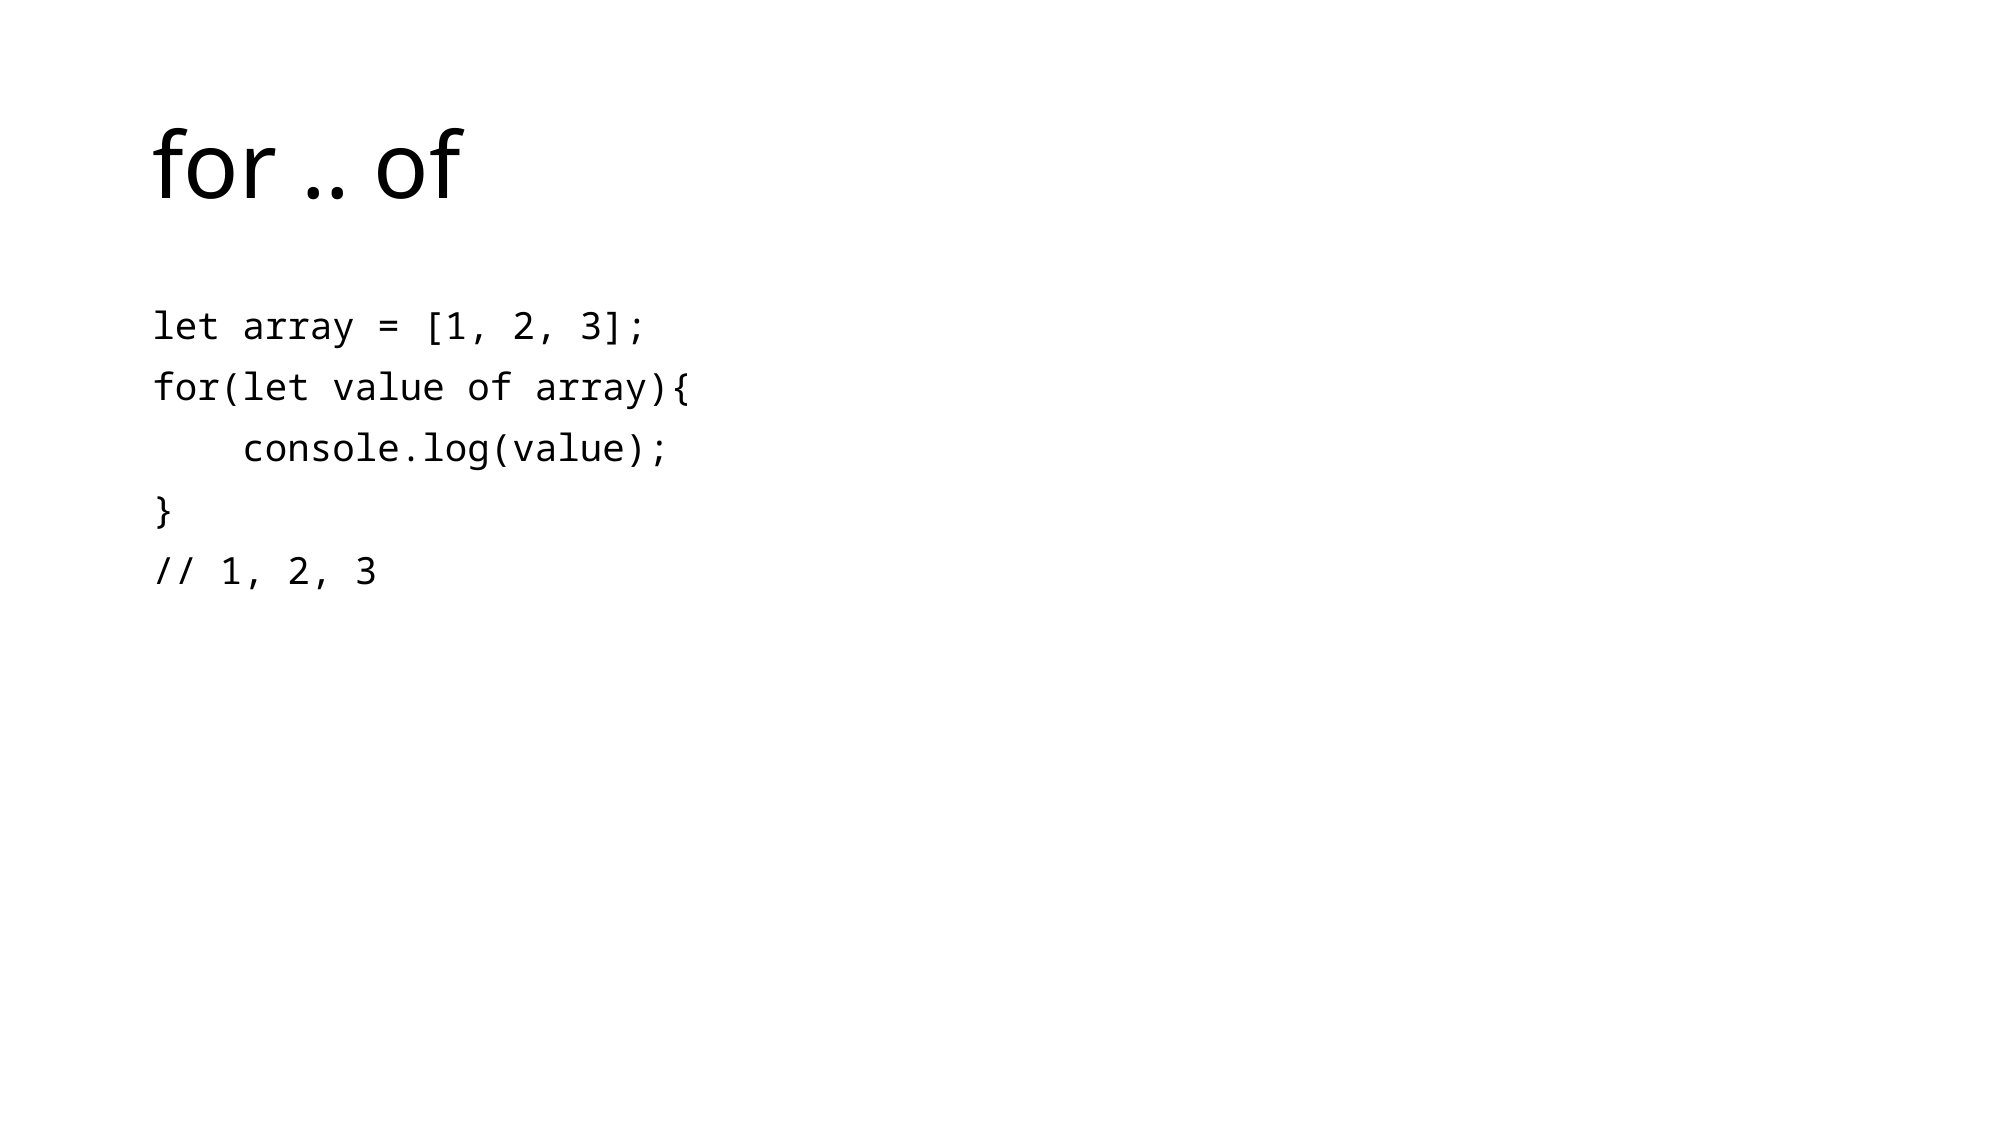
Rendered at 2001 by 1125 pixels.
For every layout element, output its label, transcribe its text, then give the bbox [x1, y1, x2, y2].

list let array = [1, 2, 3]; for(let value of array){ console.log(value); } // 1, 2, 3 [137, 299, 1953, 1014]
title for .. of [137, 59, 1863, 278]
